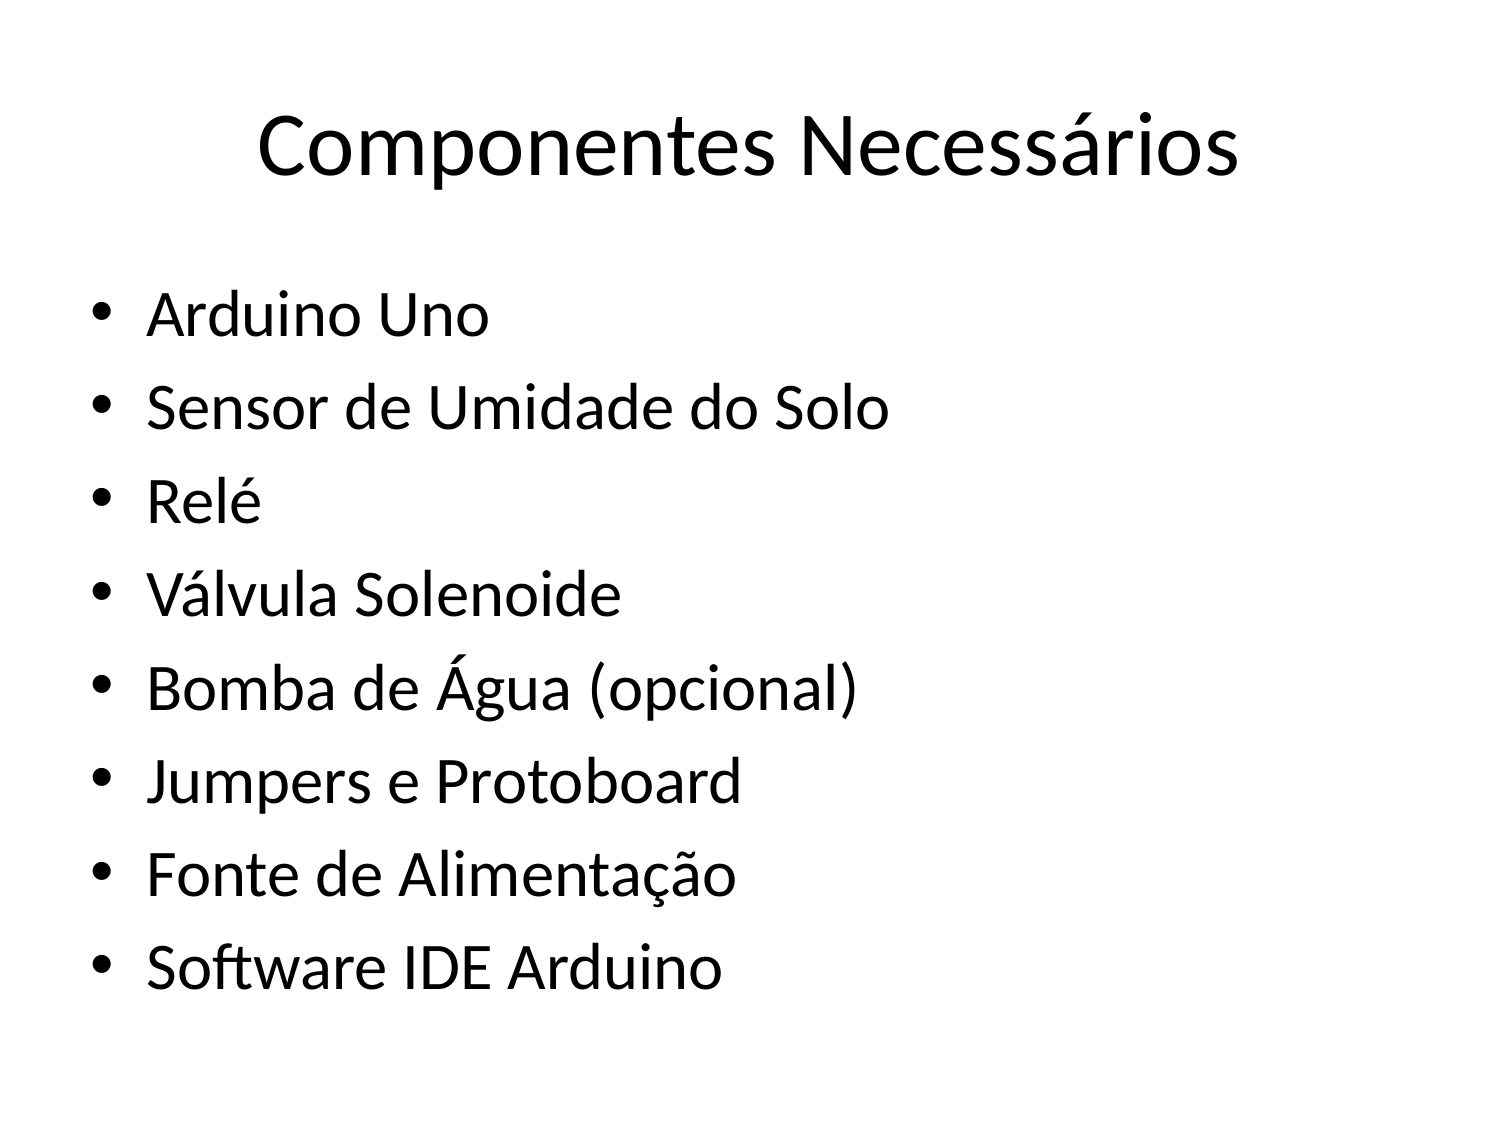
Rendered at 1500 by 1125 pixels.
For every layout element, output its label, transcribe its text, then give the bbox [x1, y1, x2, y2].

title Componentes Necessários [75, 45, 1425, 233]
list Arduino Uno Sensor de Umidade do Solo Relé Válvula Solenoide Bomba de Água (opcional) Jumpers e Protoboard Fonte de Alimentação Software IDE Arduino [75, 262, 1425, 1005]
